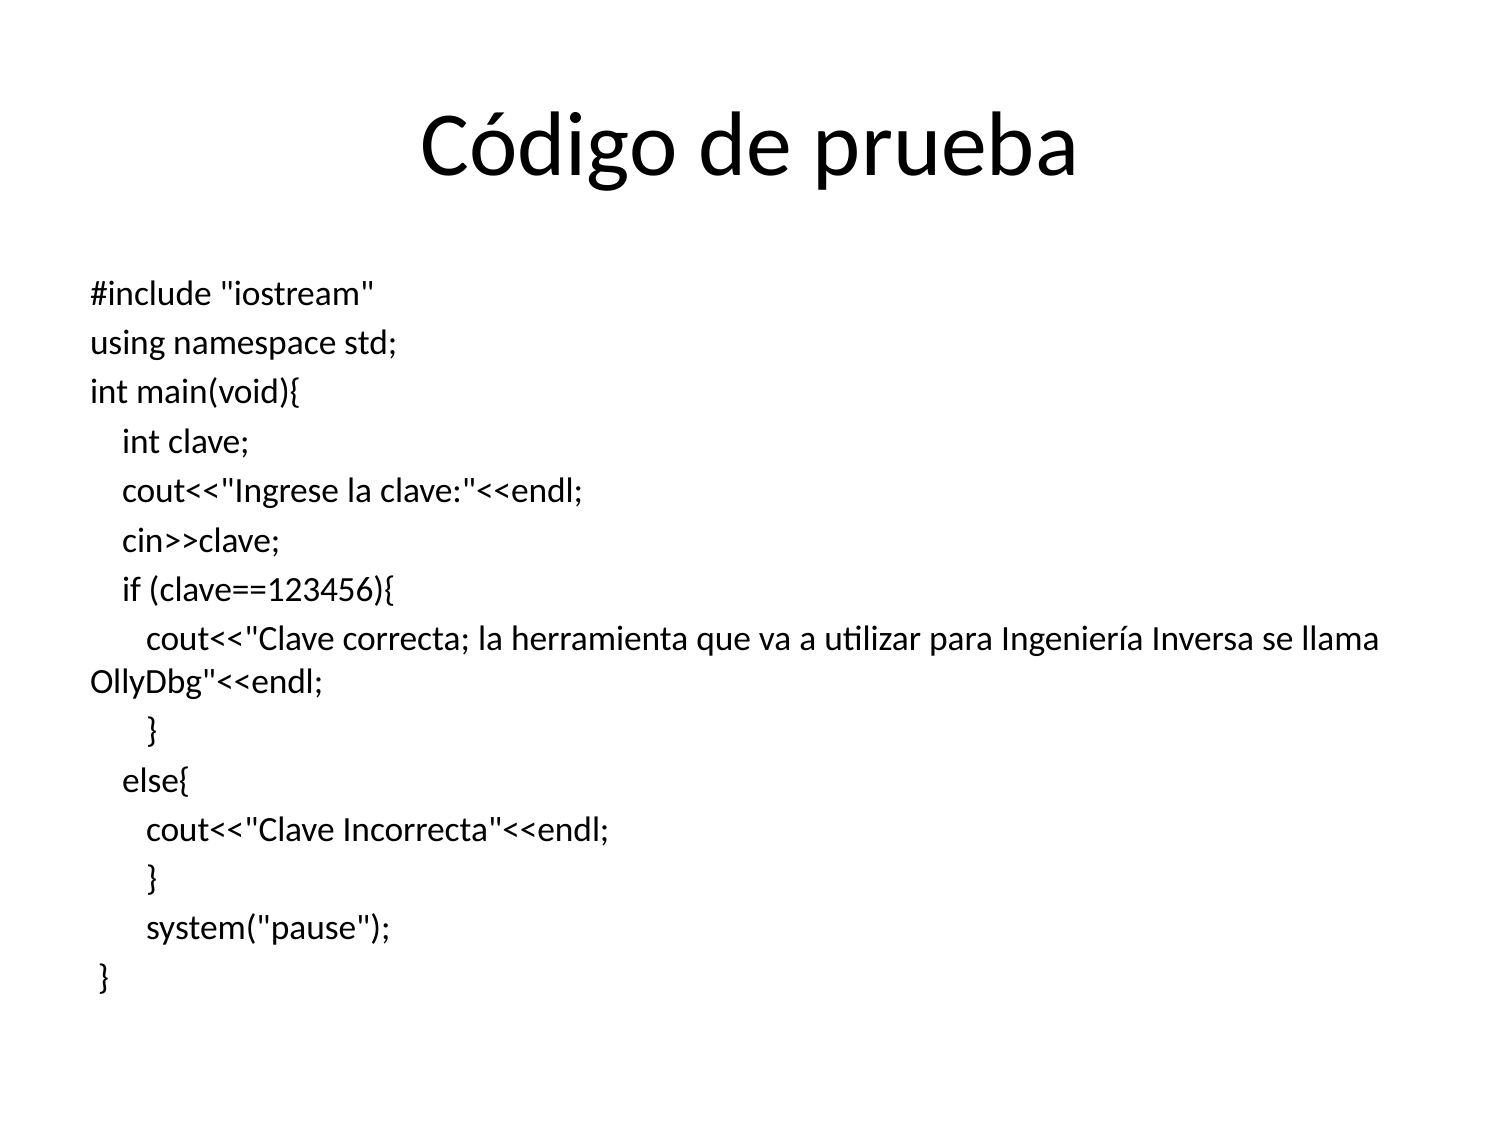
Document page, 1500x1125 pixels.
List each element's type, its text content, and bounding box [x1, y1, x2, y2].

list #include "iostream" using namespace std; int main(void){ int clave; cout<<"Ingrese la clave:"<<endl; cin>>clave; if (clave==123456){ cout<<"Clave correcta; la herramienta que va a utilizar para Ingeniería Inversa se llama OllyDbg"<<endl; } else{ cout<<"Clave Incorrecta"<<endl; } system("pause"); } [75, 262, 1425, 1005]
title Código de prueba [75, 45, 1425, 233]
